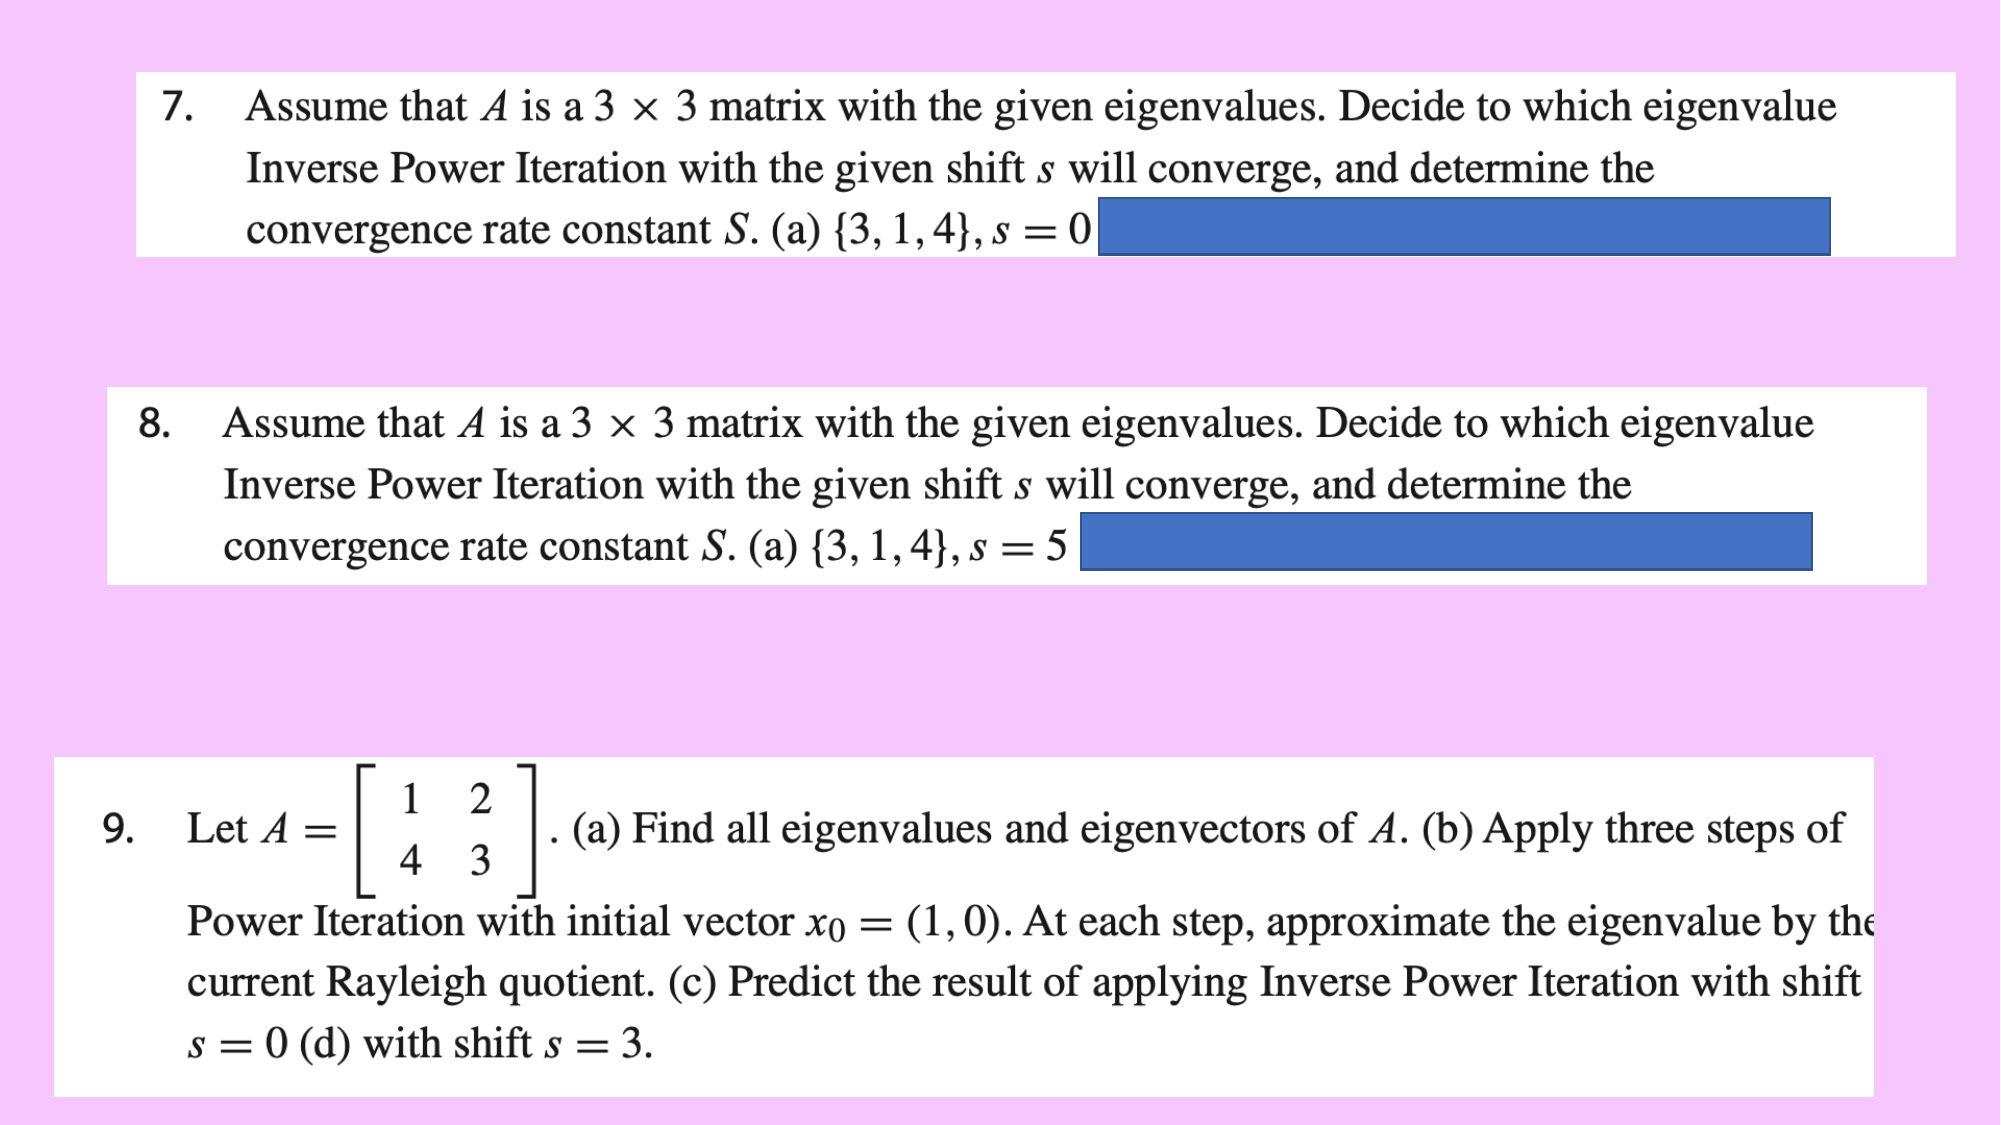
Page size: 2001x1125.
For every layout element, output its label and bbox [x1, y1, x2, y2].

picture [136, 72, 1956, 257]
picture [54, 757, 1874, 1097]
picture [107, 387, 1927, 586]
